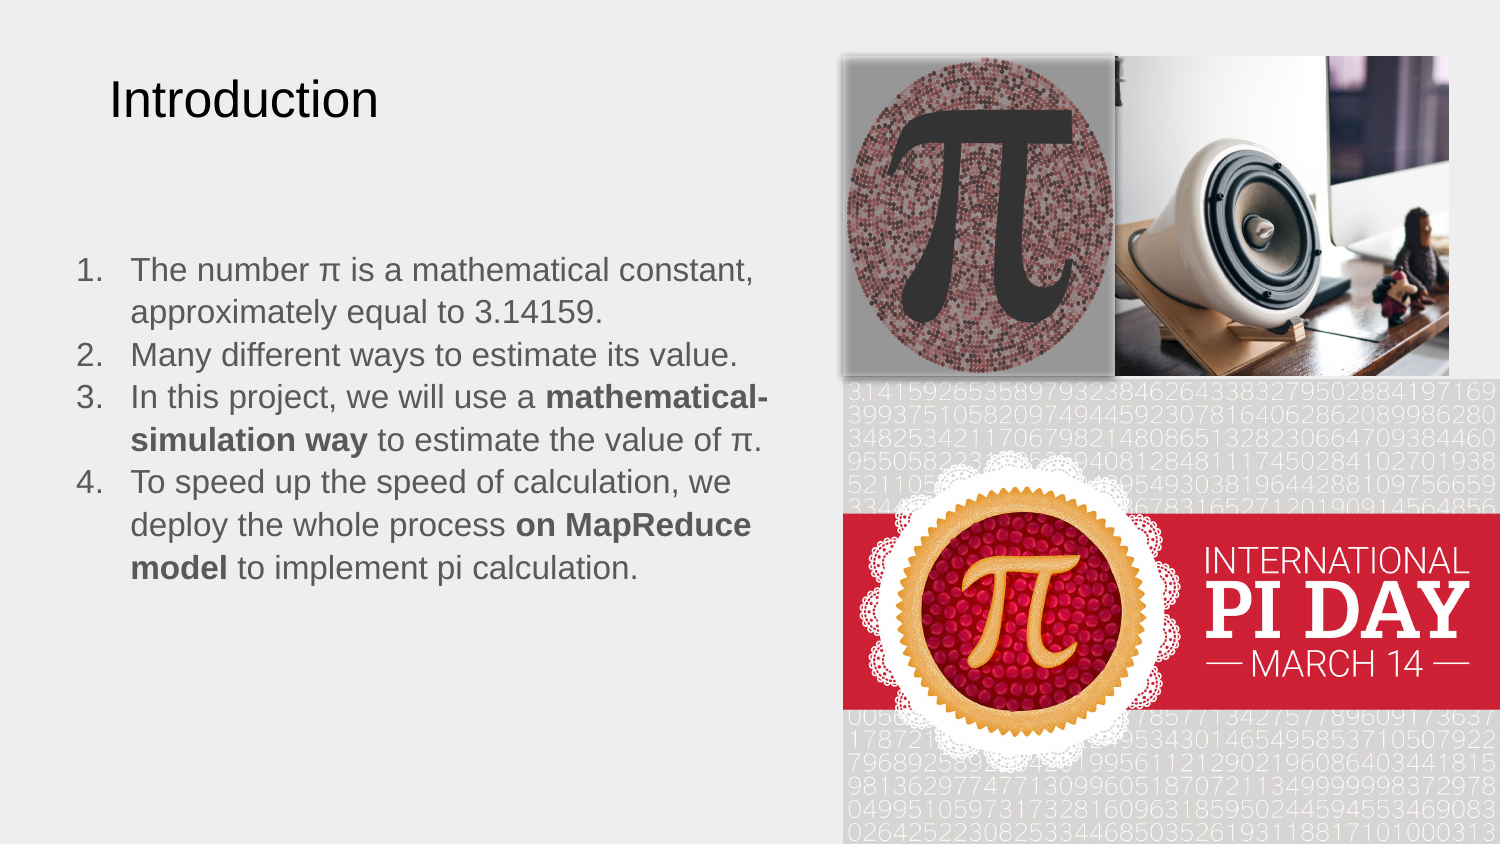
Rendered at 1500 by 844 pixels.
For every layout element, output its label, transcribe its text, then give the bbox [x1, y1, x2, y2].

title Introduction [93, 56, 838, 144]
picture [843, 379, 1500, 844]
list The number π is a mathematical constant, approximately equal to 3.14159. Many different ways to estimate its value. In this project, we will use a mathematical- simulation way to estimate the value of π. To speed up the speed of calculation, we deploy the whole process on MapReduce model to implement pi calculation. [40, 230, 817, 788]
picture [843, 55, 1450, 376]
